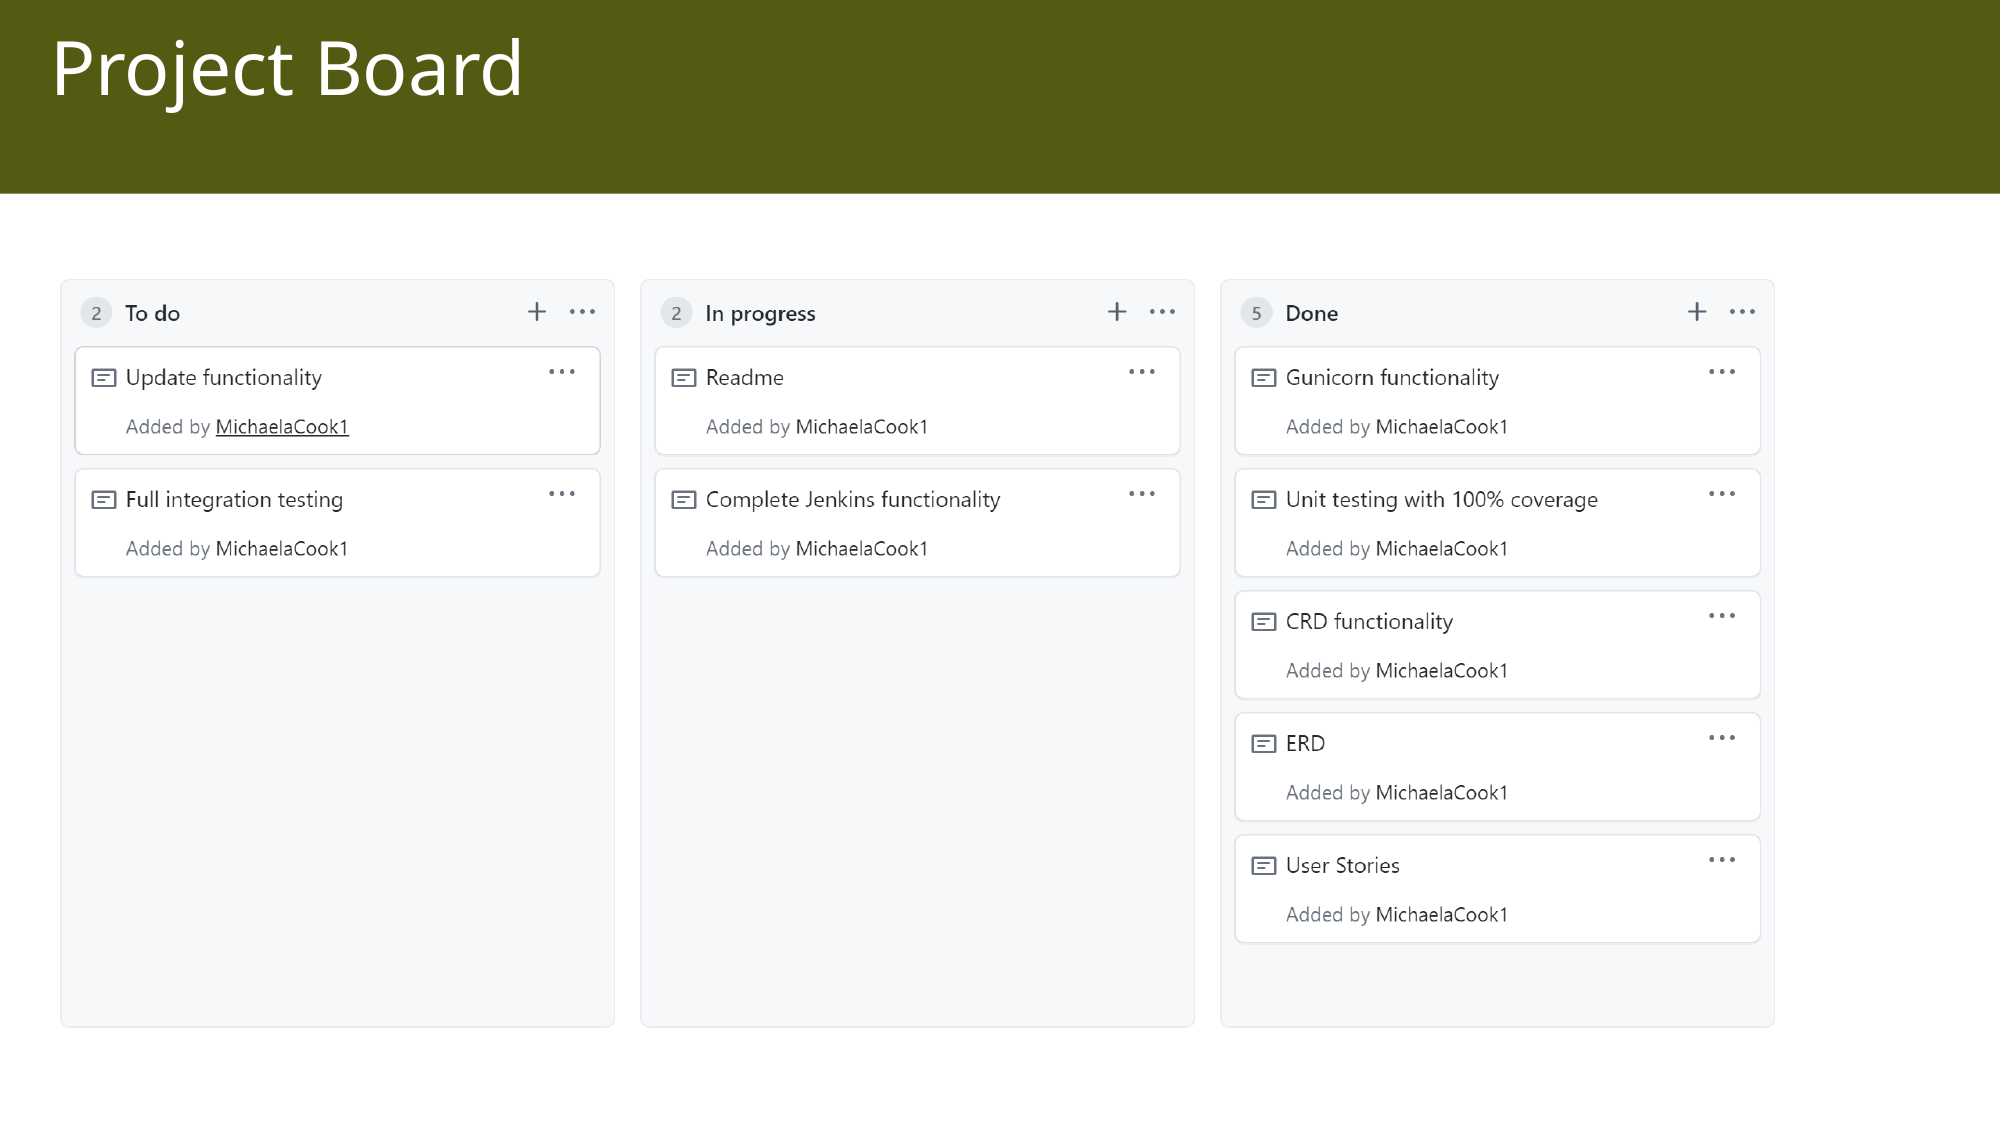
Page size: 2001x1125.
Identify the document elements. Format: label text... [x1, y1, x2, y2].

title Project Board [35, 19, 1959, 124]
picture [41, 254, 1778, 1036]
